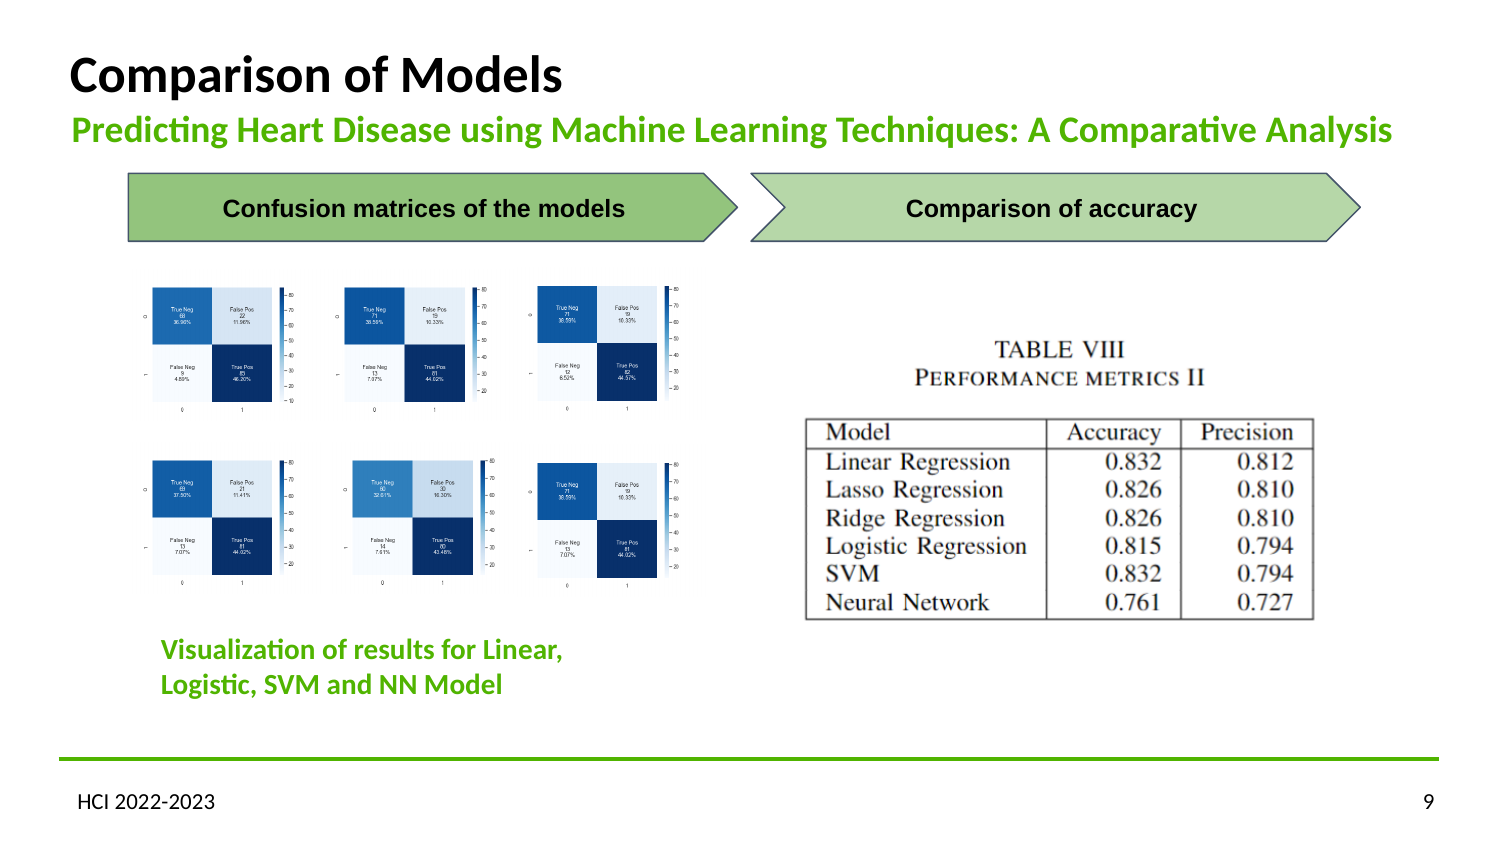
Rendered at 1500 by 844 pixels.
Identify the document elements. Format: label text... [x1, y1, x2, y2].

text_box HCI 2022-2023 [66, 781, 473, 820]
text_box Comparison of Models [58, 41, 1441, 109]
text_box ‹#› [1355, 781, 1446, 820]
text_box Visualization of results for Linear, Logistic, SVM and NN Model [145, 615, 674, 715]
picture [128, 441, 322, 594]
picture [128, 267, 706, 421]
picture [328, 441, 706, 597]
text_box Predicting Heart Disease using Machine Learning Techniques: A Comparative Analysis [71, 105, 1441, 203]
picture [776, 305, 1335, 637]
text_box Comparison of accuracy [751, 173, 1361, 242]
text_box Confusion matrices of the models [128, 173, 738, 242]
